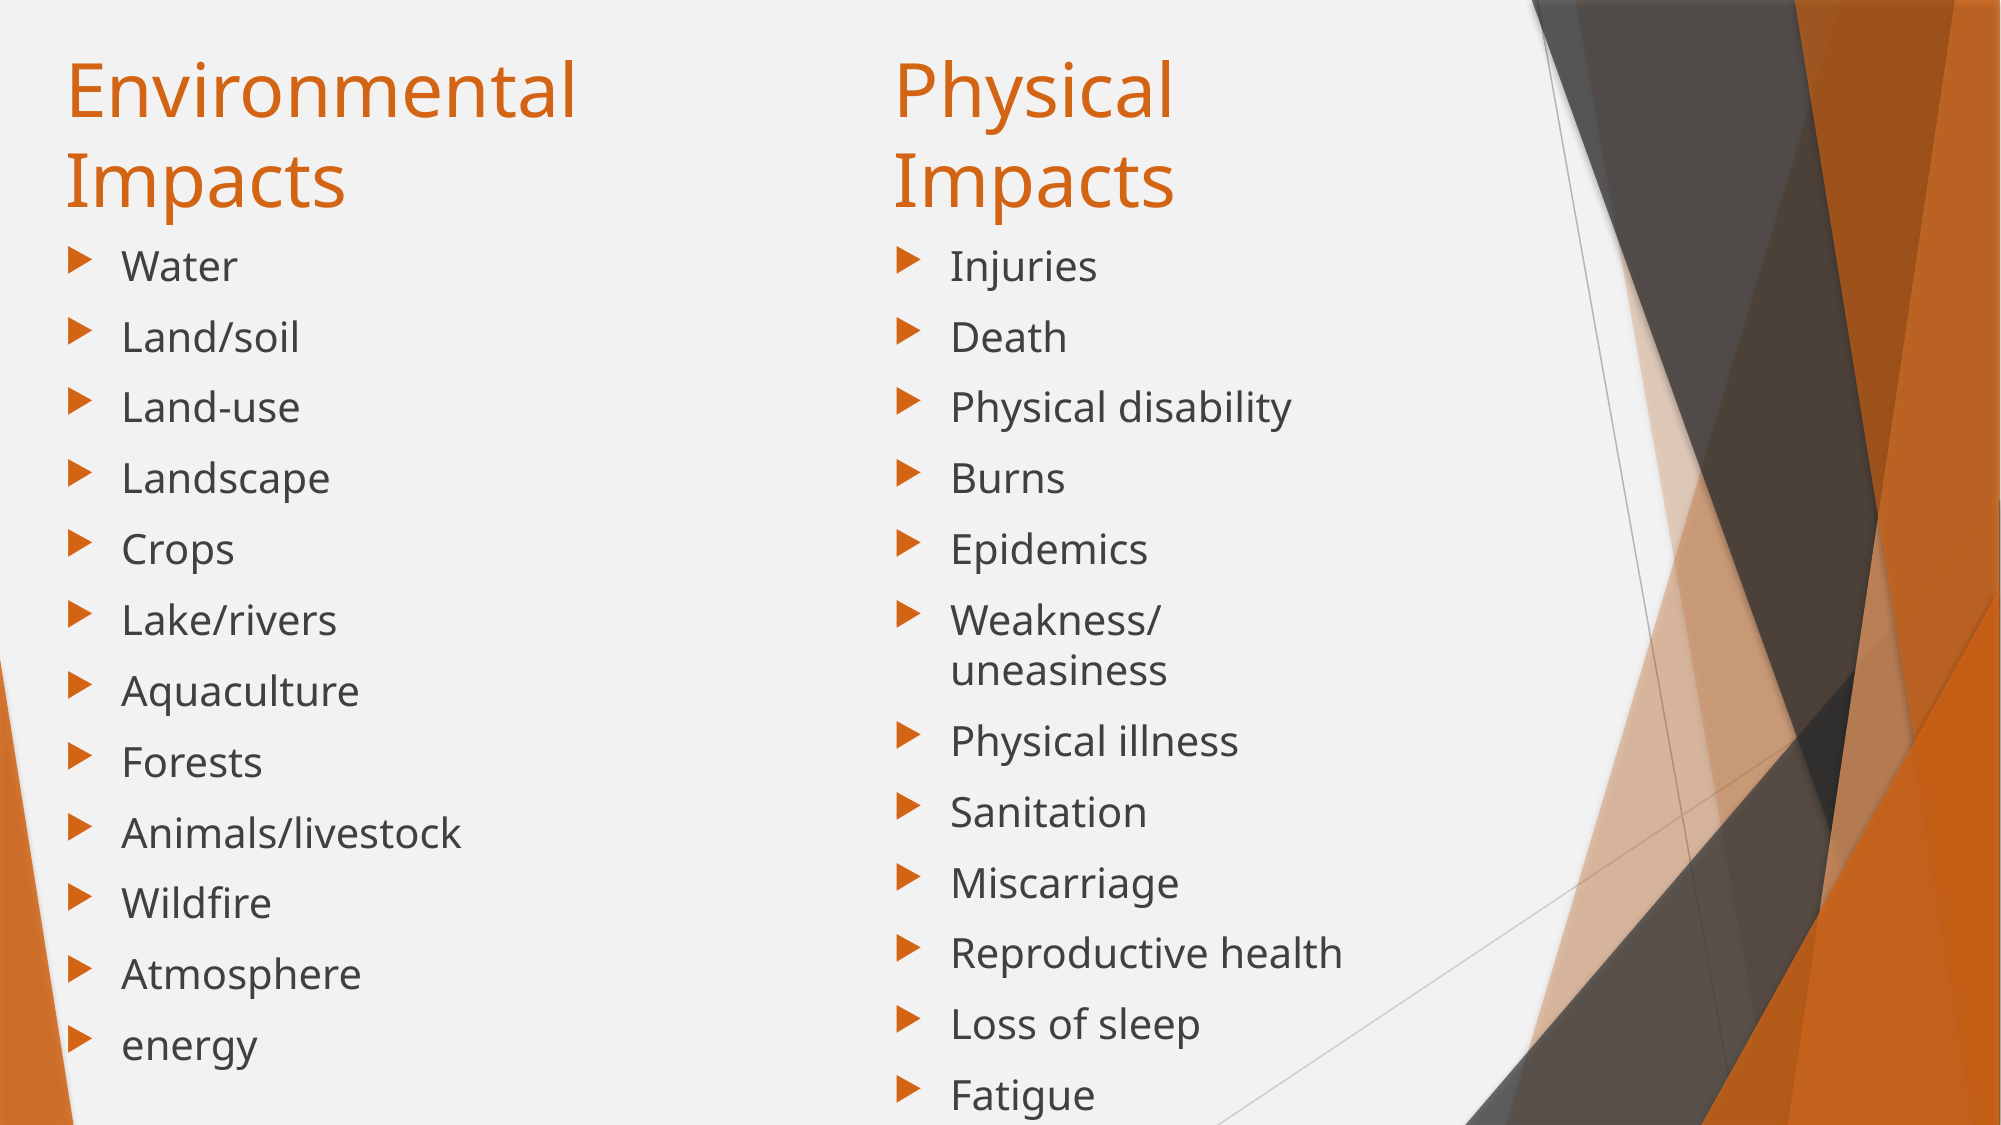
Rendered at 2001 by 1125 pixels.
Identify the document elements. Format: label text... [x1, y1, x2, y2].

text_box Physical Impacts [878, 34, 1474, 251]
title Environmental Impacts [50, 34, 610, 251]
text_box Injuries Death Physical disability Burns Epidemics Weakness/uneasiness Physical illness Sanitation Miscarriage Reproductive health Loss of sleep Fatigue [878, 231, 1391, 1073]
text_box Water Land/soil Land-use Landscape Crops Lake/rivers Aquaculture Forests Animals/livestock Wildfire Atmosphere energy [50, 231, 529, 1073]
